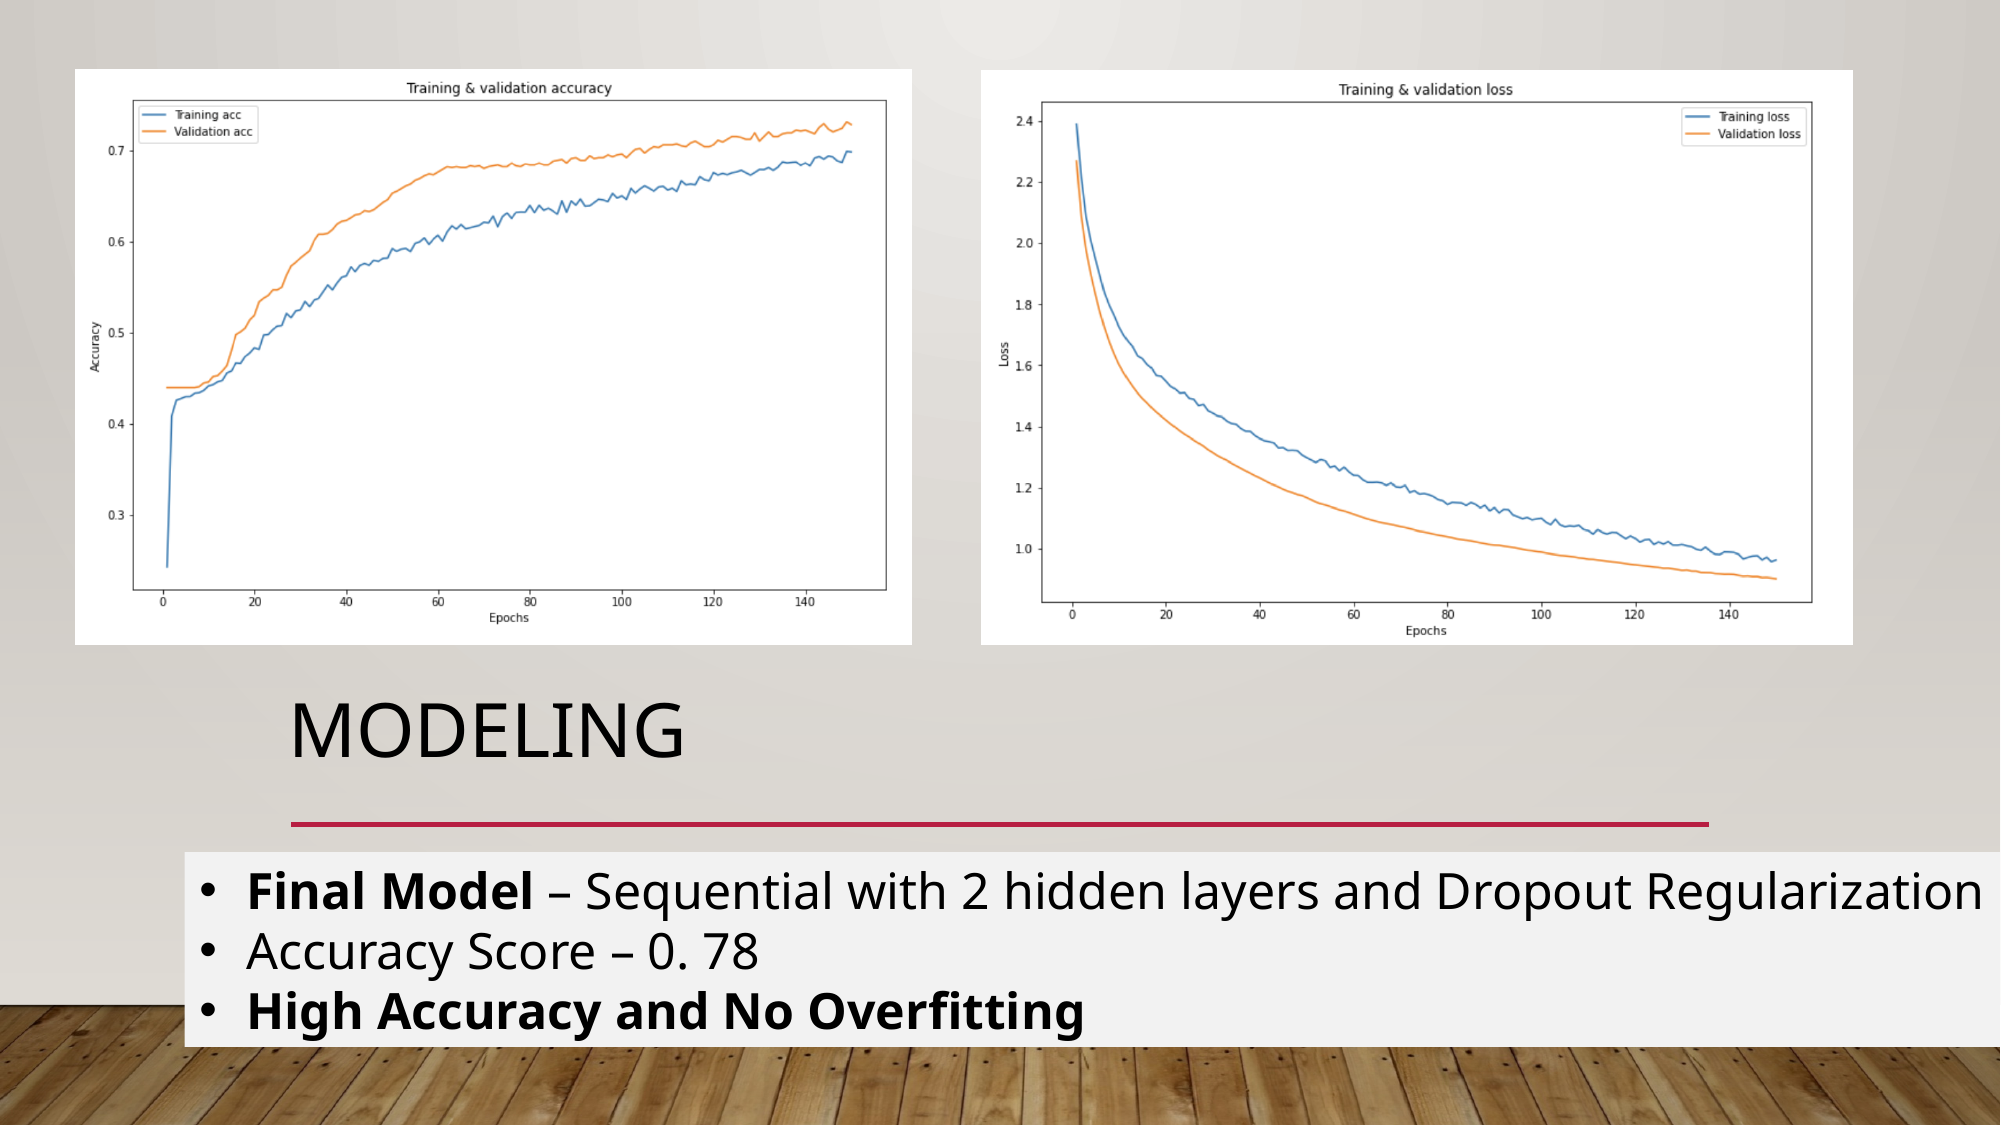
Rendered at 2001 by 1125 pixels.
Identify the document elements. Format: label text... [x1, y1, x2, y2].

text_box [0, 0, 2000, 330]
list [981, 70, 1853, 645]
text_box Final Model – Sequential with 2 hidden layers and Dropout Regularization Accuracy Score – 0. 78 High Accuracy and No Overfitting [184, 852, 2000, 1004]
title modeling [273, 682, 1690, 775]
text_box [0, 330, 2000, 1004]
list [74, 69, 912, 645]
picture [0, 1006, 2000, 1125]
